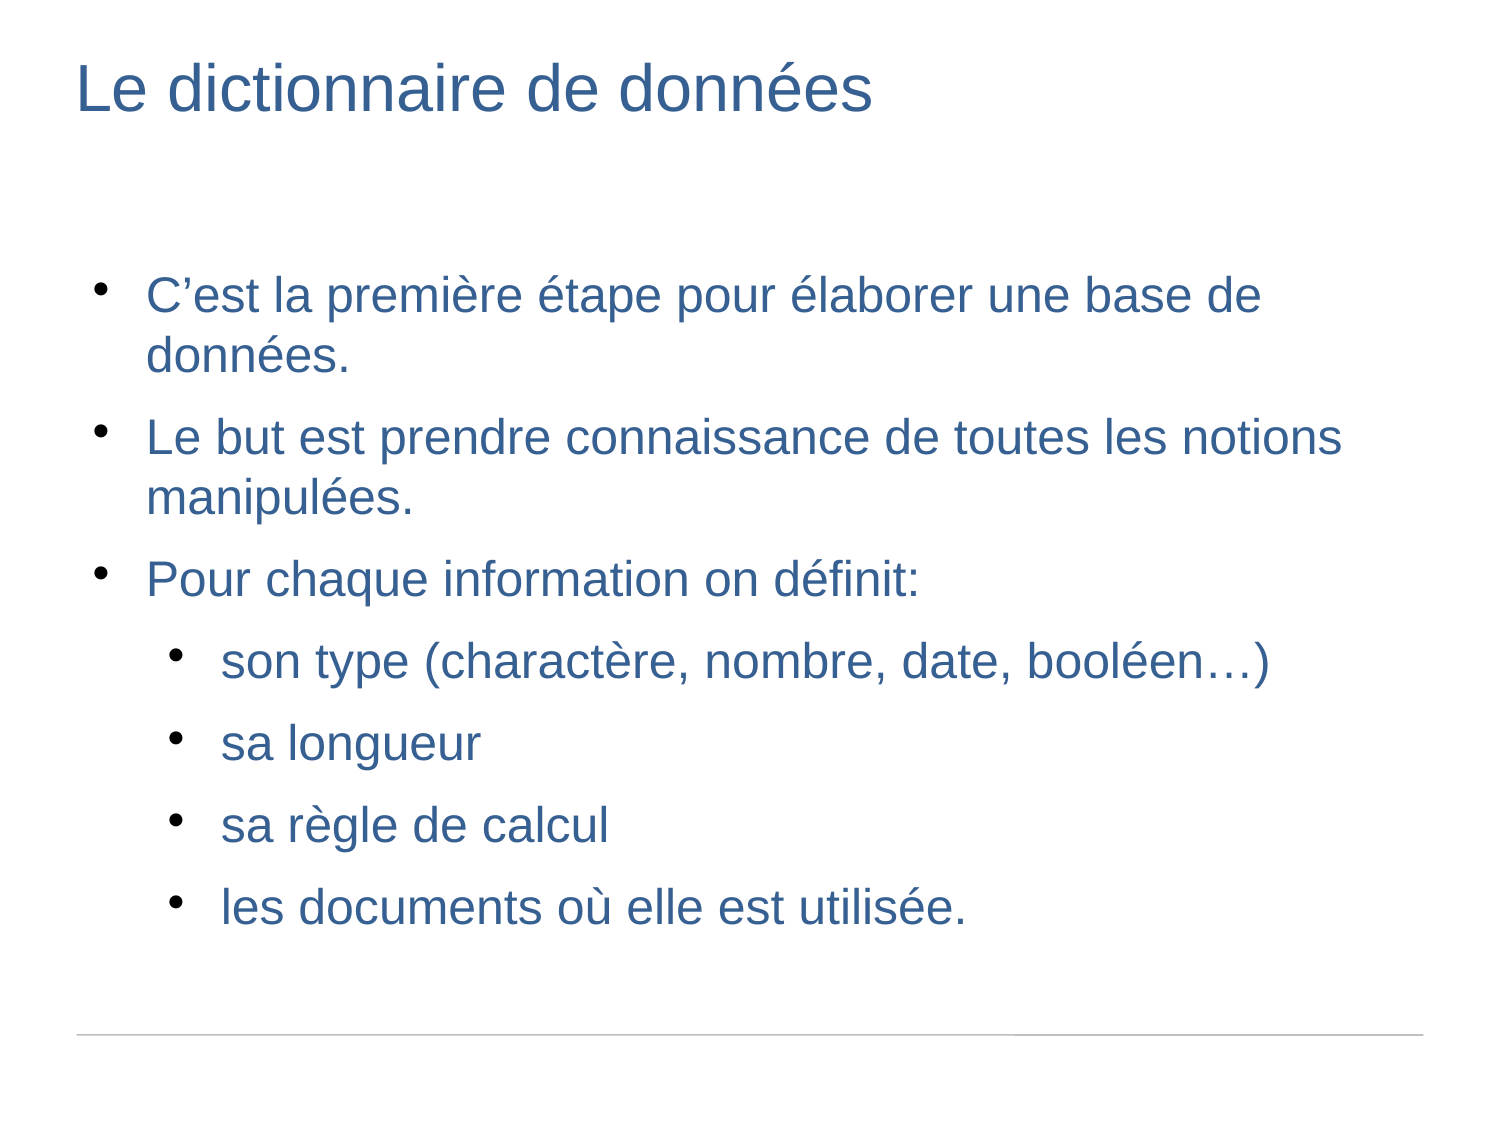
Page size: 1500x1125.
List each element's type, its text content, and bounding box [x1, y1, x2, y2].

text_box C’est la première étape pour élaborer une base de données. Le but est prendre connaissance de toutes les notions manipulées. Pour chaque information on définit: son type (charactère, nombre, date, booléen…) sa longueur sa règle de calcul les documents où elle est utilisée. [75, 262, 1425, 1005]
text_box Le dictionnaire de données [75, 45, 1425, 233]
